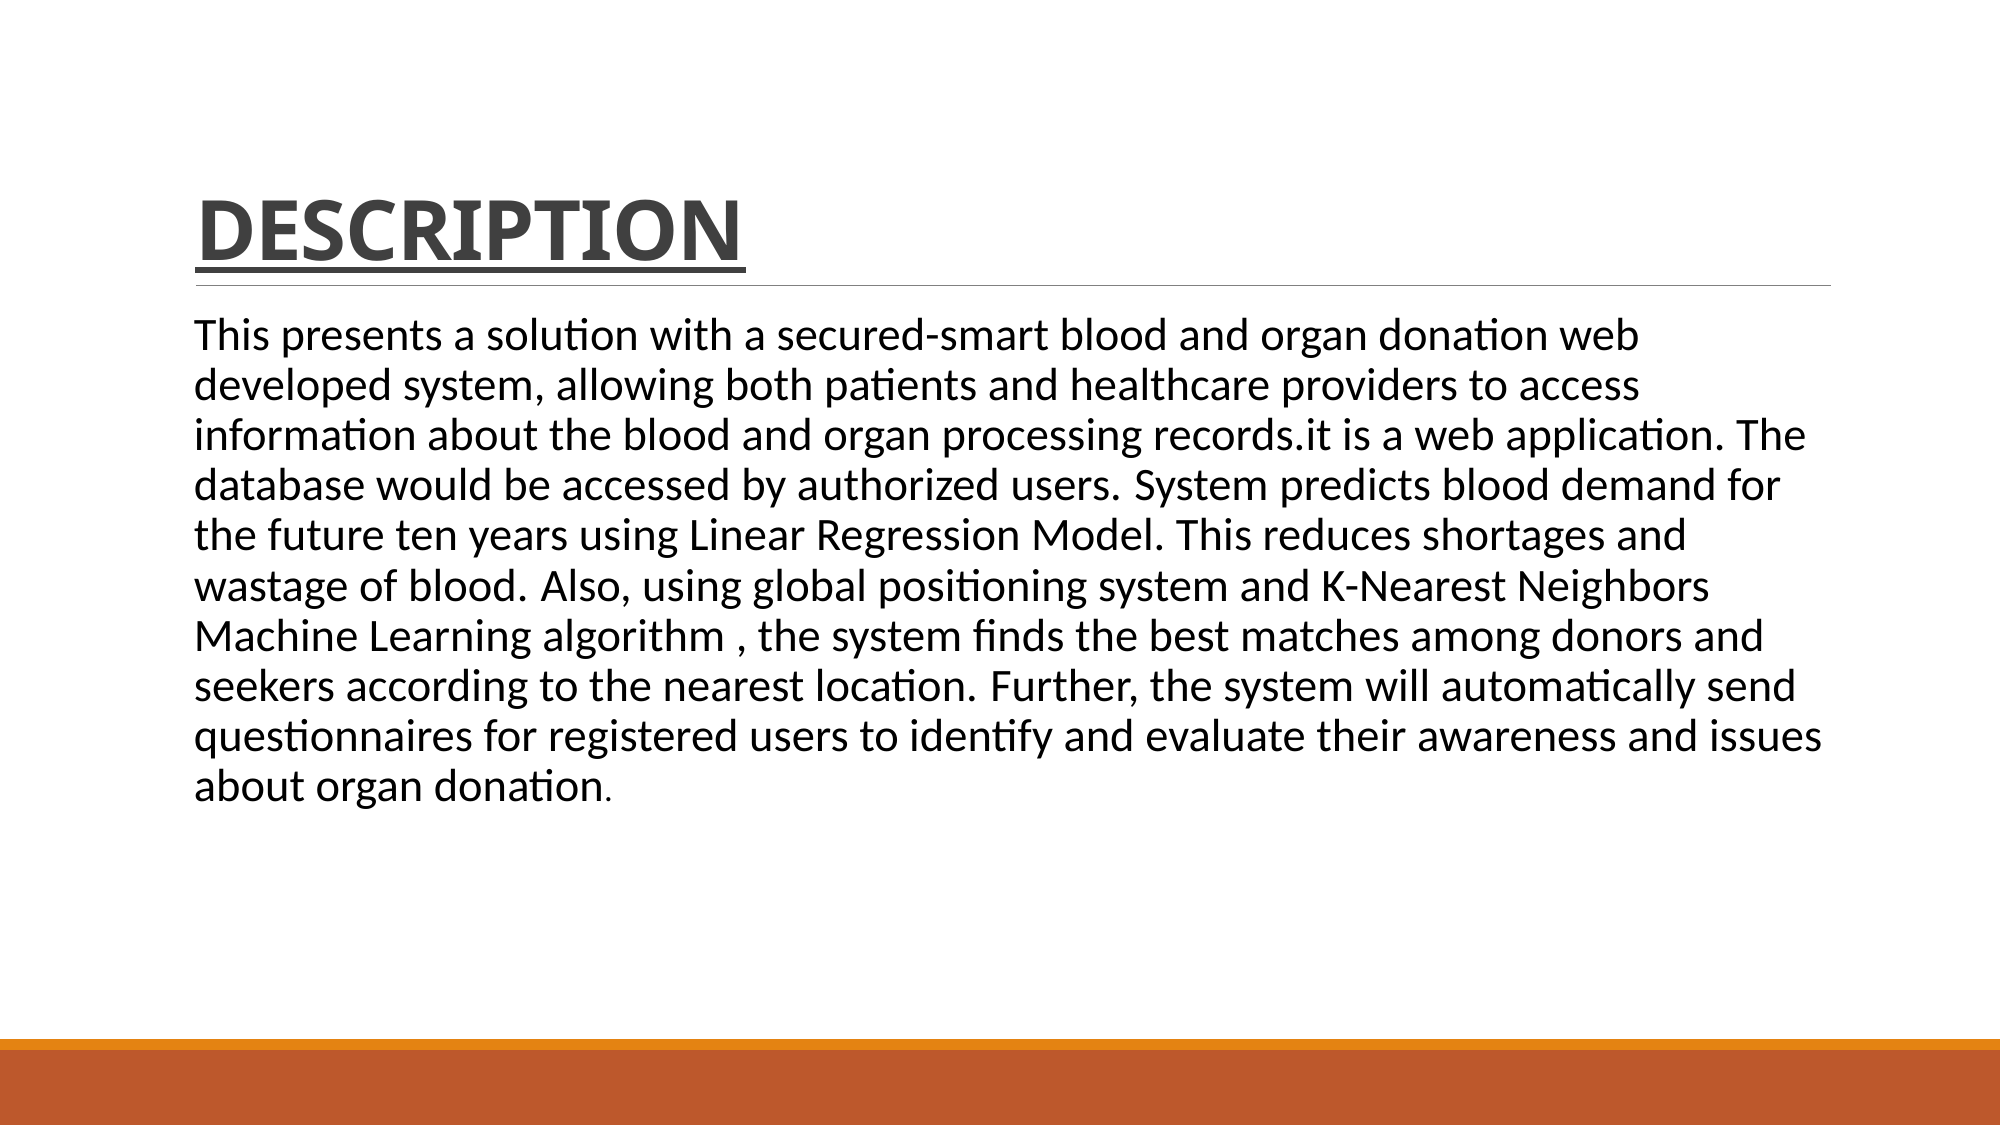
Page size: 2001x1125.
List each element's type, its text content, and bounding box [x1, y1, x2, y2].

list This presents a solution with a secured-smart blood and organ donation web developed system, allowing both patients and healthcare providers to access information about the blood and organ processing records.it is a web application. The database would be accessed by authorized users. System predicts blood demand for the future ten years using Linear Regression Model. This reduces shortages and wastage of blood. Also, using global positioning system and K-Nearest Neighbors Machine Learning algorithm , the system finds the best matches among donors and seekers according to the nearest location. Further, the system will automatically send questionnaires for registered users to identify and evaluate their awareness and issues about organ donation. [180, 302, 1830, 963]
title DESCRIPTION [180, 47, 1830, 285]
